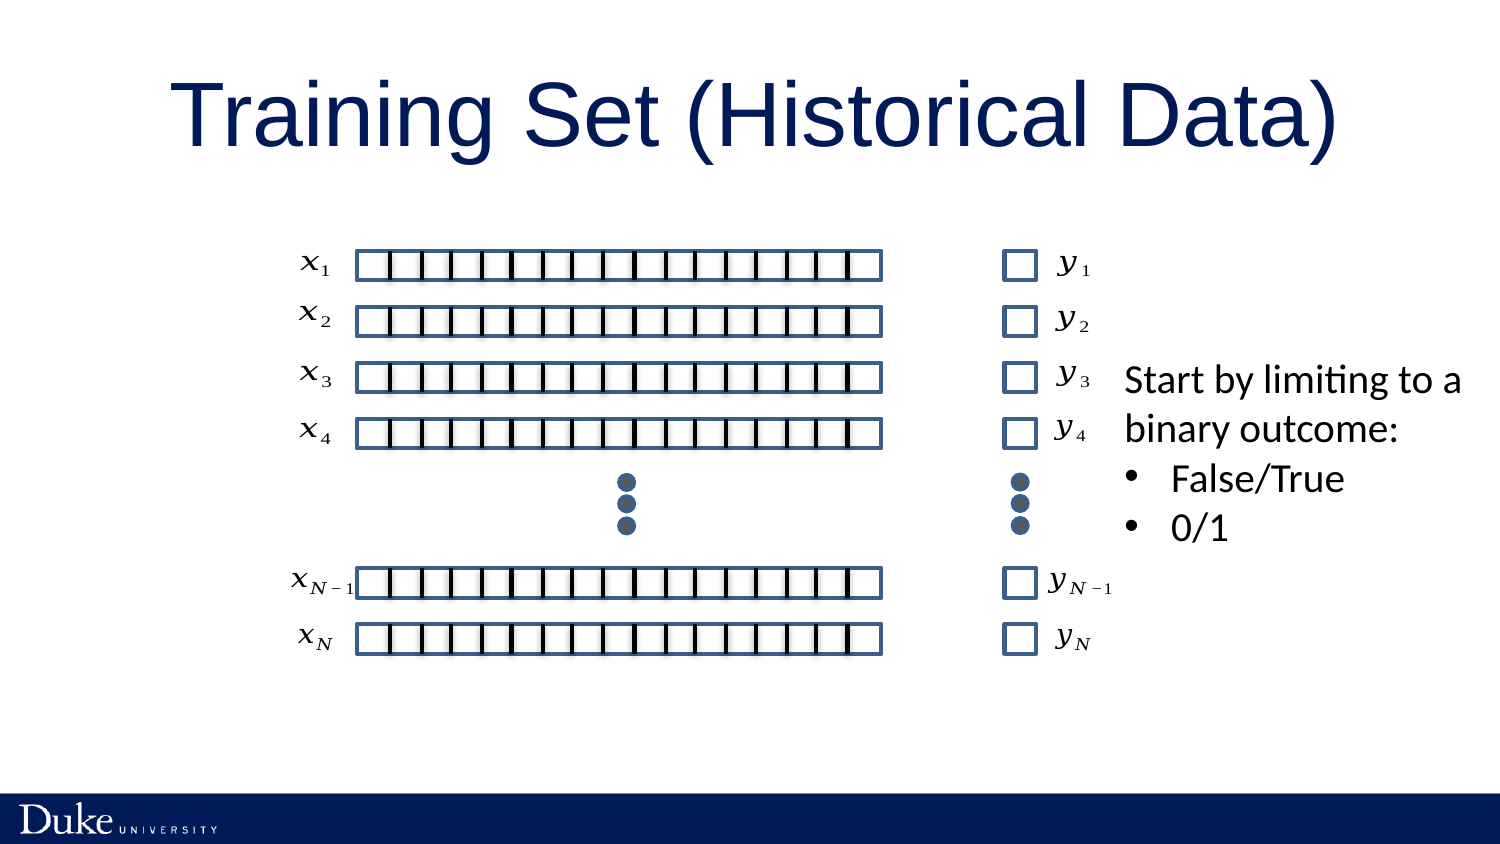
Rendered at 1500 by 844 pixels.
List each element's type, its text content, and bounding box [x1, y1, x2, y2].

picture [0, 0, 1500, 844]
text_box [1002, 305, 1038, 338]
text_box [618, 474, 635, 534]
text_box [1002, 566, 1038, 600]
text_box [1002, 361, 1038, 394]
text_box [356, 306, 882, 337]
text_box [356, 418, 882, 449]
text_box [356, 567, 882, 598]
text_box [1002, 622, 1038, 656]
title Training Set (Historical Data) [81, 39, 1430, 181]
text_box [356, 362, 882, 393]
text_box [1012, 474, 1028, 534]
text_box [356, 250, 882, 281]
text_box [356, 623, 882, 654]
text_box [1002, 249, 1038, 282]
text_box [1002, 417, 1038, 450]
